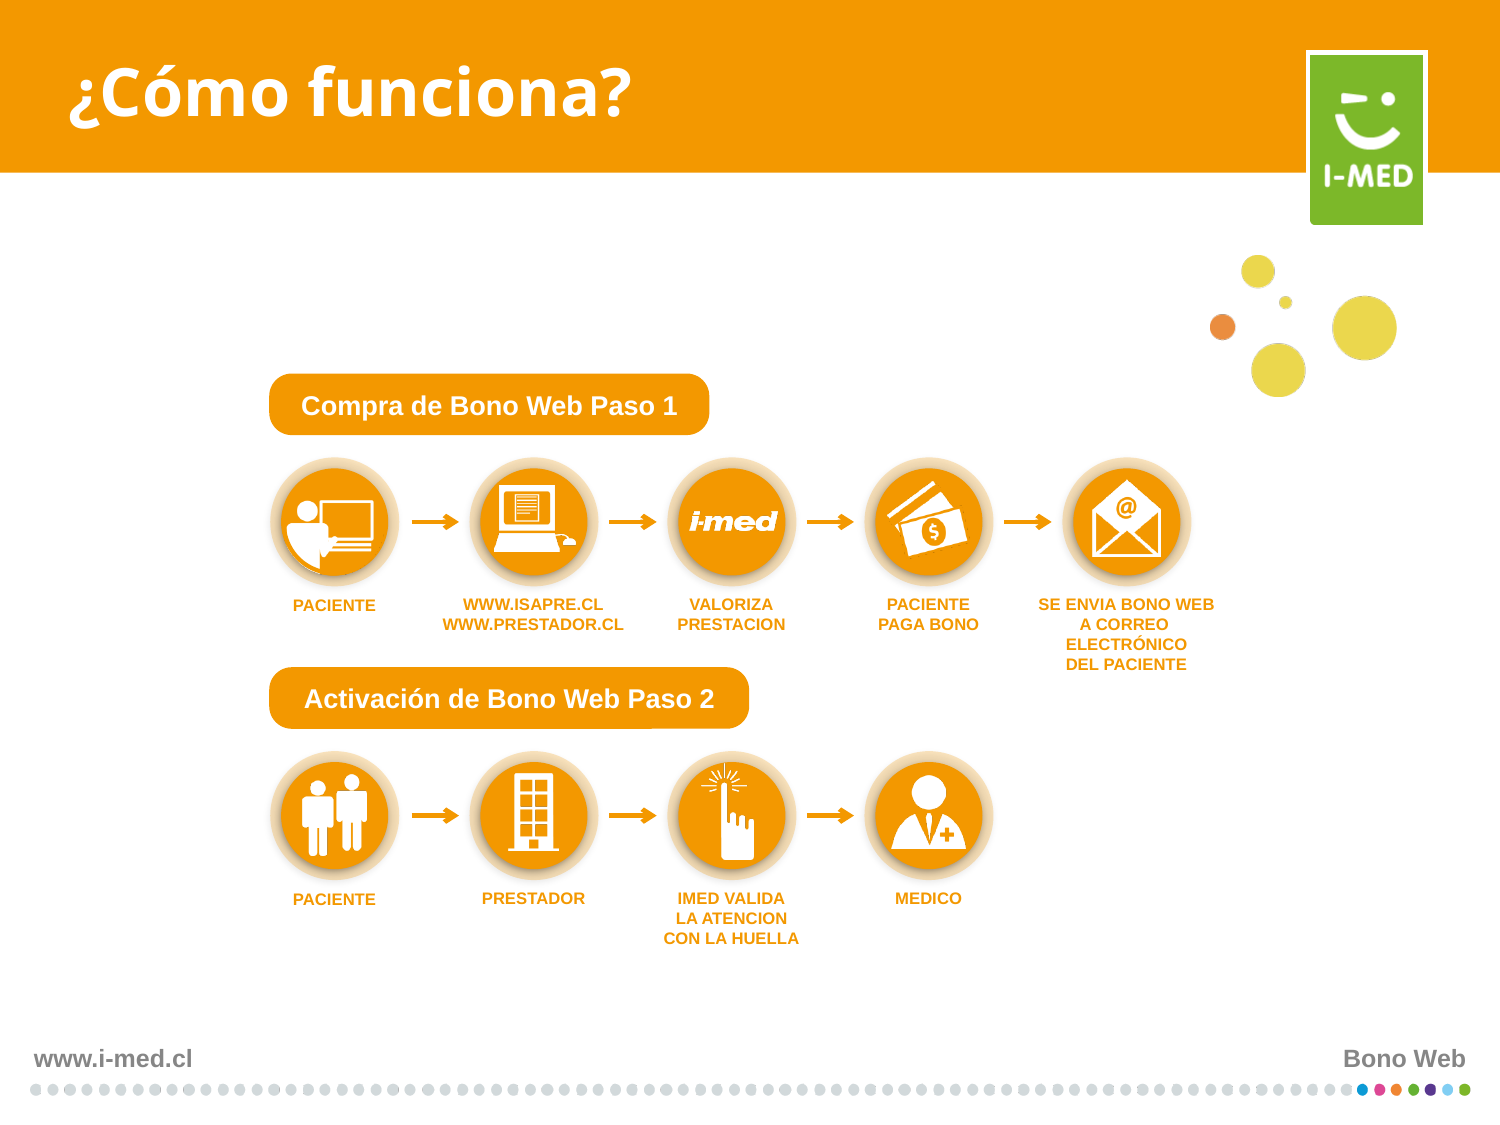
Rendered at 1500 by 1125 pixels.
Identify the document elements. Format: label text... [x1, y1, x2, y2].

picture [1309, 54, 1424, 225]
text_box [268, 373, 1231, 957]
picture [1210, 255, 1397, 397]
text_box [0, 0, 1500, 175]
picture [29, 1082, 1471, 1097]
text_box ¿Cómo funciona? [53, 42, 648, 138]
text_box Bono Web [1328, 1035, 1482, 1080]
text_box www.i-med.cl [19, 1035, 209, 1080]
